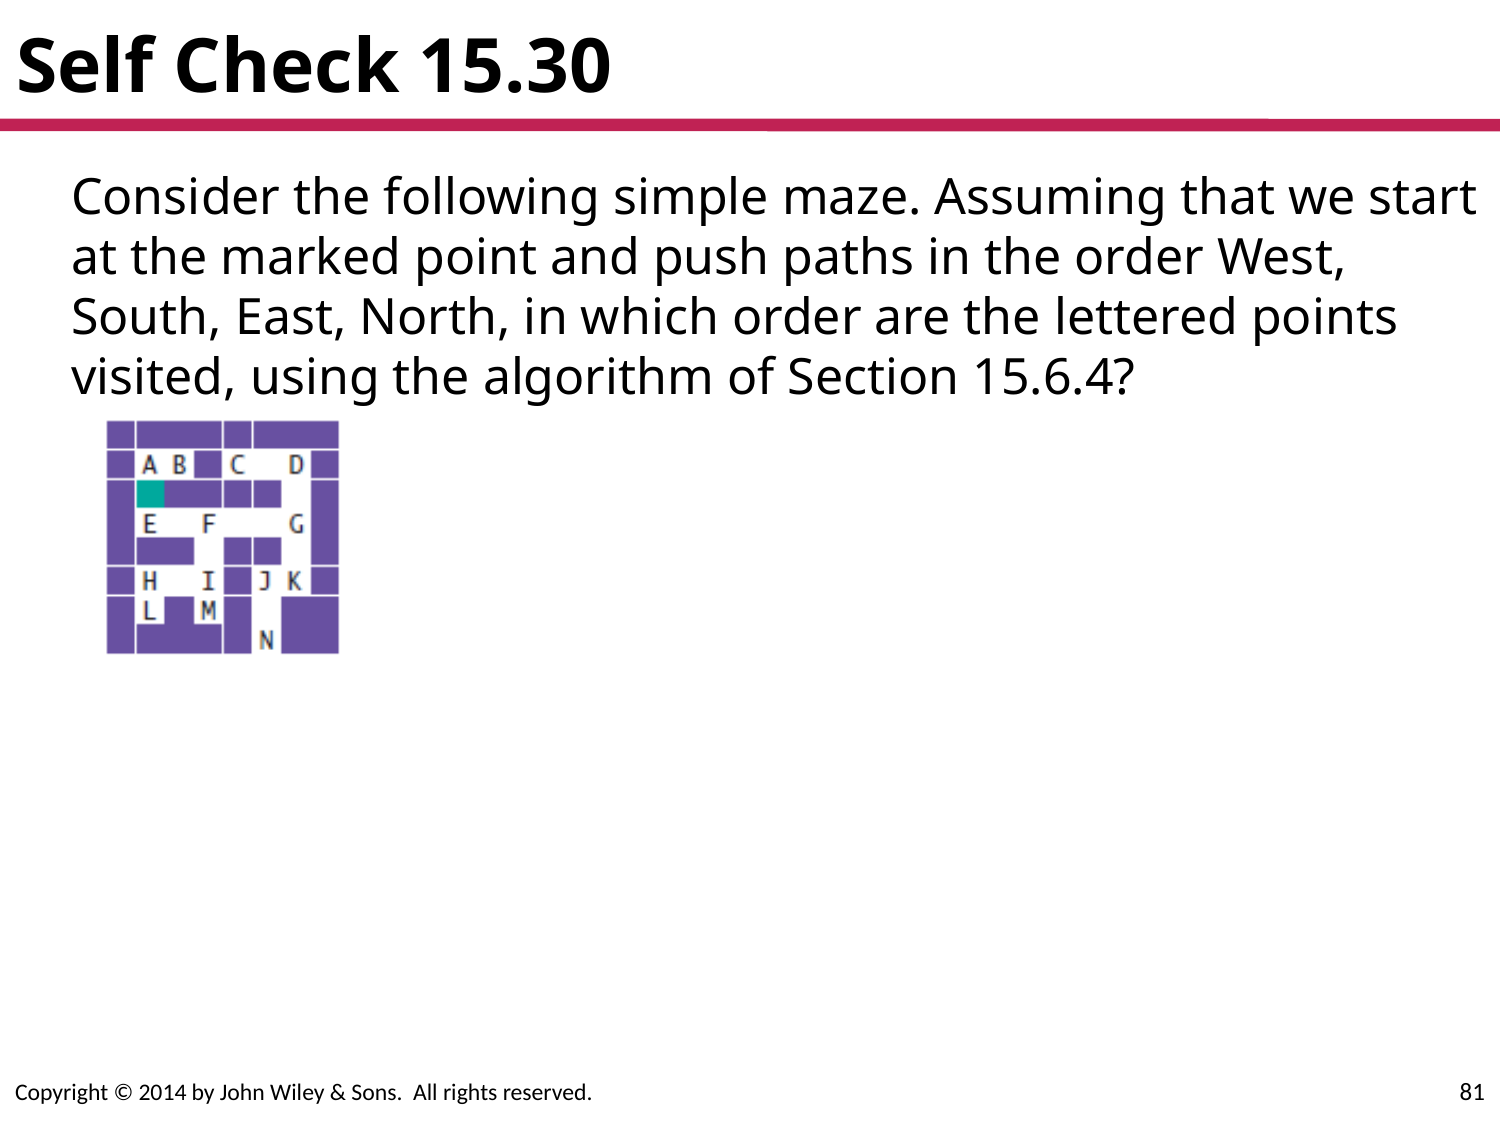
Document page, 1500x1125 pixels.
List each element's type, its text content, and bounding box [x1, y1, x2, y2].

title Self Check 15.30 [1, 0, 1500, 125]
picture [99, 411, 352, 670]
list Consider the following simple maze. Assuming that we start at the marked point and push paths in the order West, South, East, North, in which order are the lettered points visited, using the algorithm of Section 15.6.4? [0, 157, 1499, 412]
